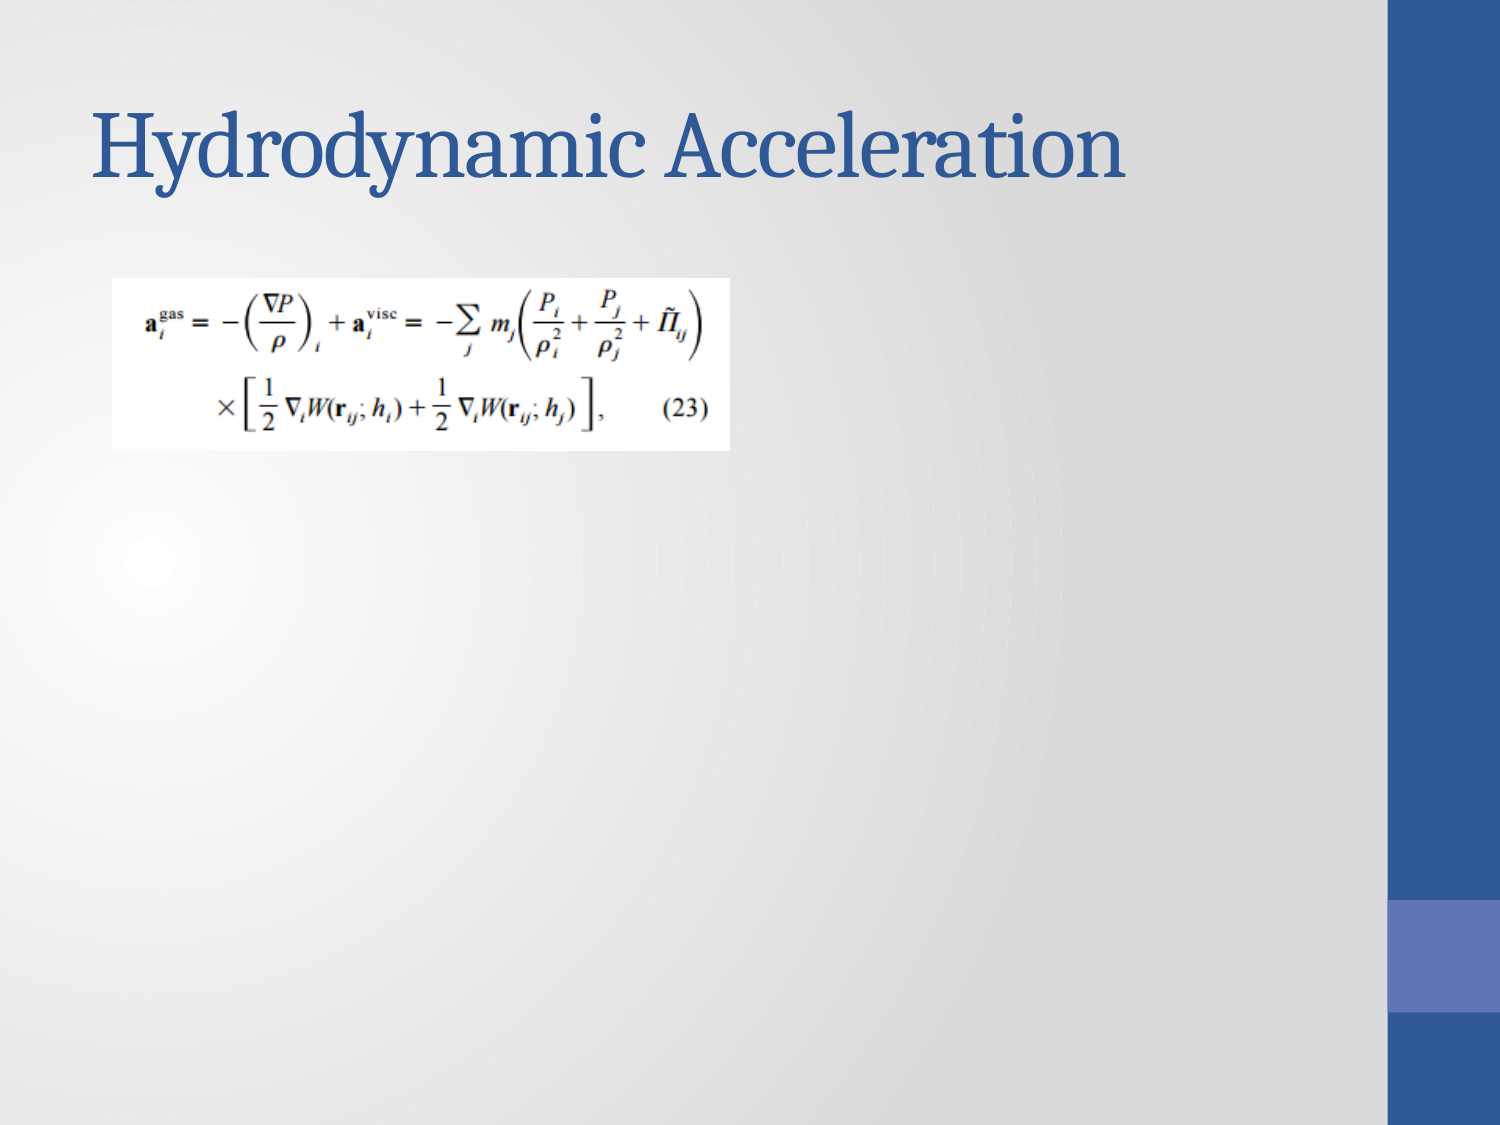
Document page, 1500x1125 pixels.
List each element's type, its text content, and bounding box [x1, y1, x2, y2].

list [111, 278, 730, 452]
title Hydrodynamic Acceleration [75, 45, 1325, 233]
